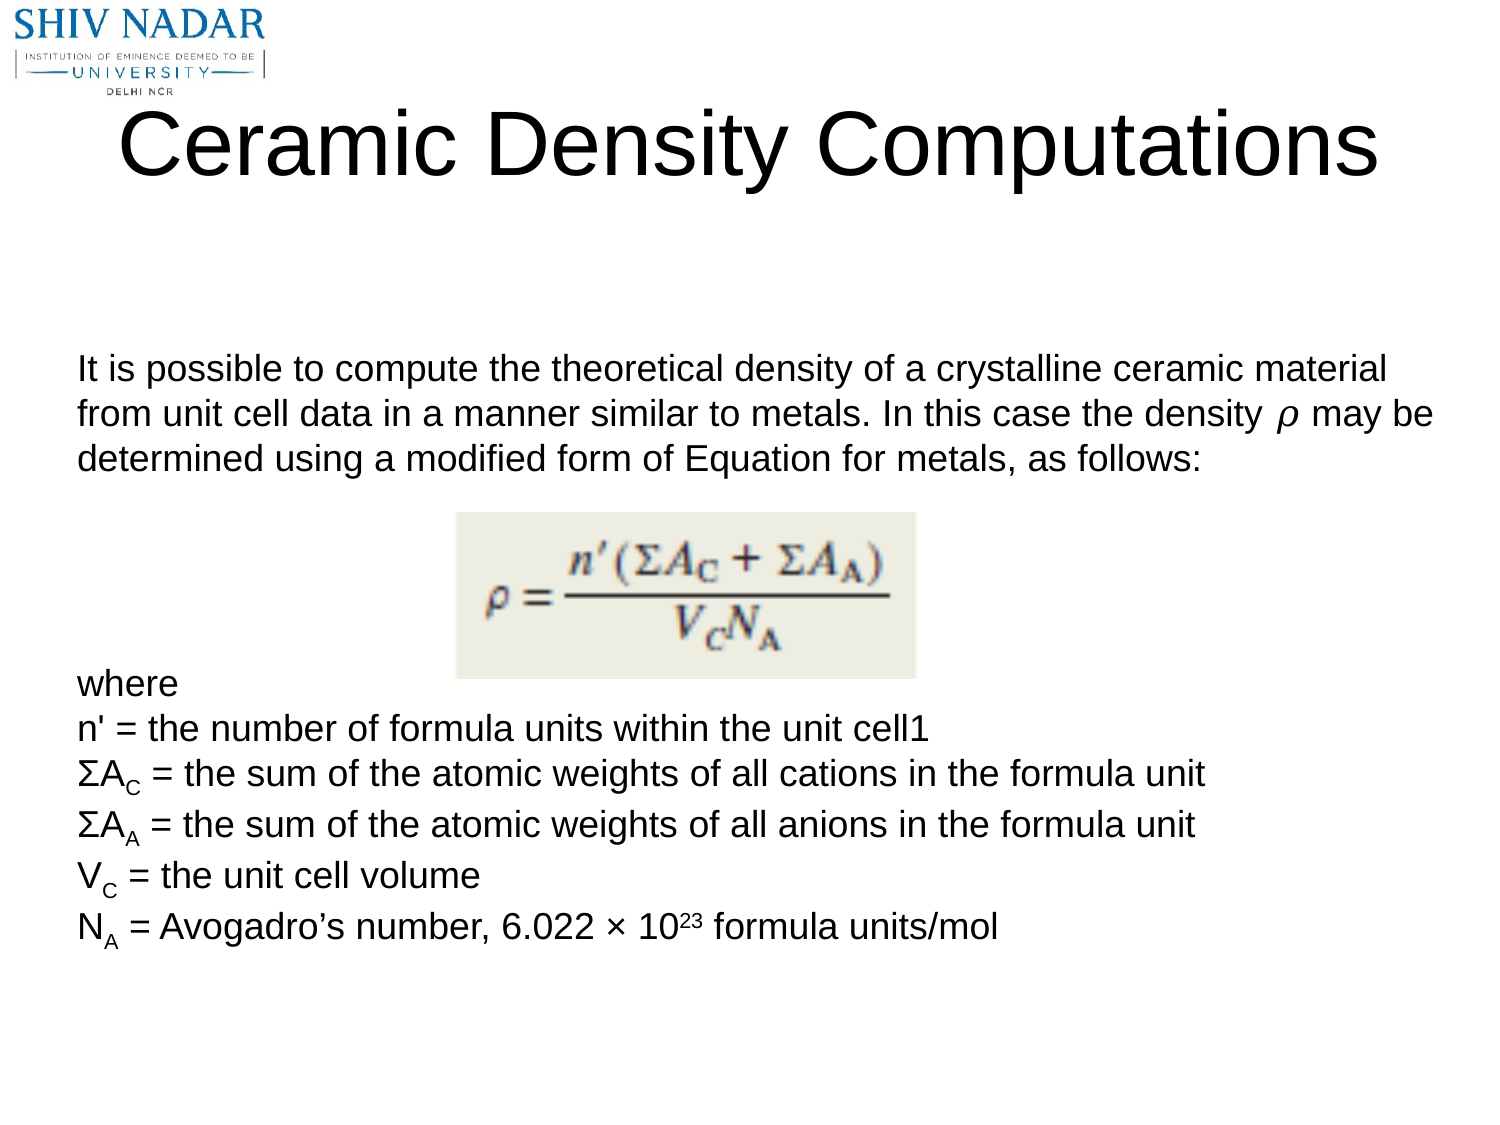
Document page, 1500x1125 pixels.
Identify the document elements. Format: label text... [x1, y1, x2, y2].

text_box It is possible to compute the theoretical density of a crystalline ceramic material from unit cell data in a manner similar to metals. In this case the density 𝜌 may be determined using a modified form of Equation for metals, as follows: where nʹ = the number of formula units within the unit cell1 ΣAC = the sum of the atomic weights of all cations in the formula unit ΣAA = the sum of the atomic weights of all anions in the formula unit VC = the unit cell volume NA = Avogadro’s number, 6.022 × 1023 formula units/mol [62, 336, 1475, 961]
title Ceramic Density Computations [75, 45, 1425, 233]
picture [0, 2, 279, 100]
picture [449, 512, 922, 679]
